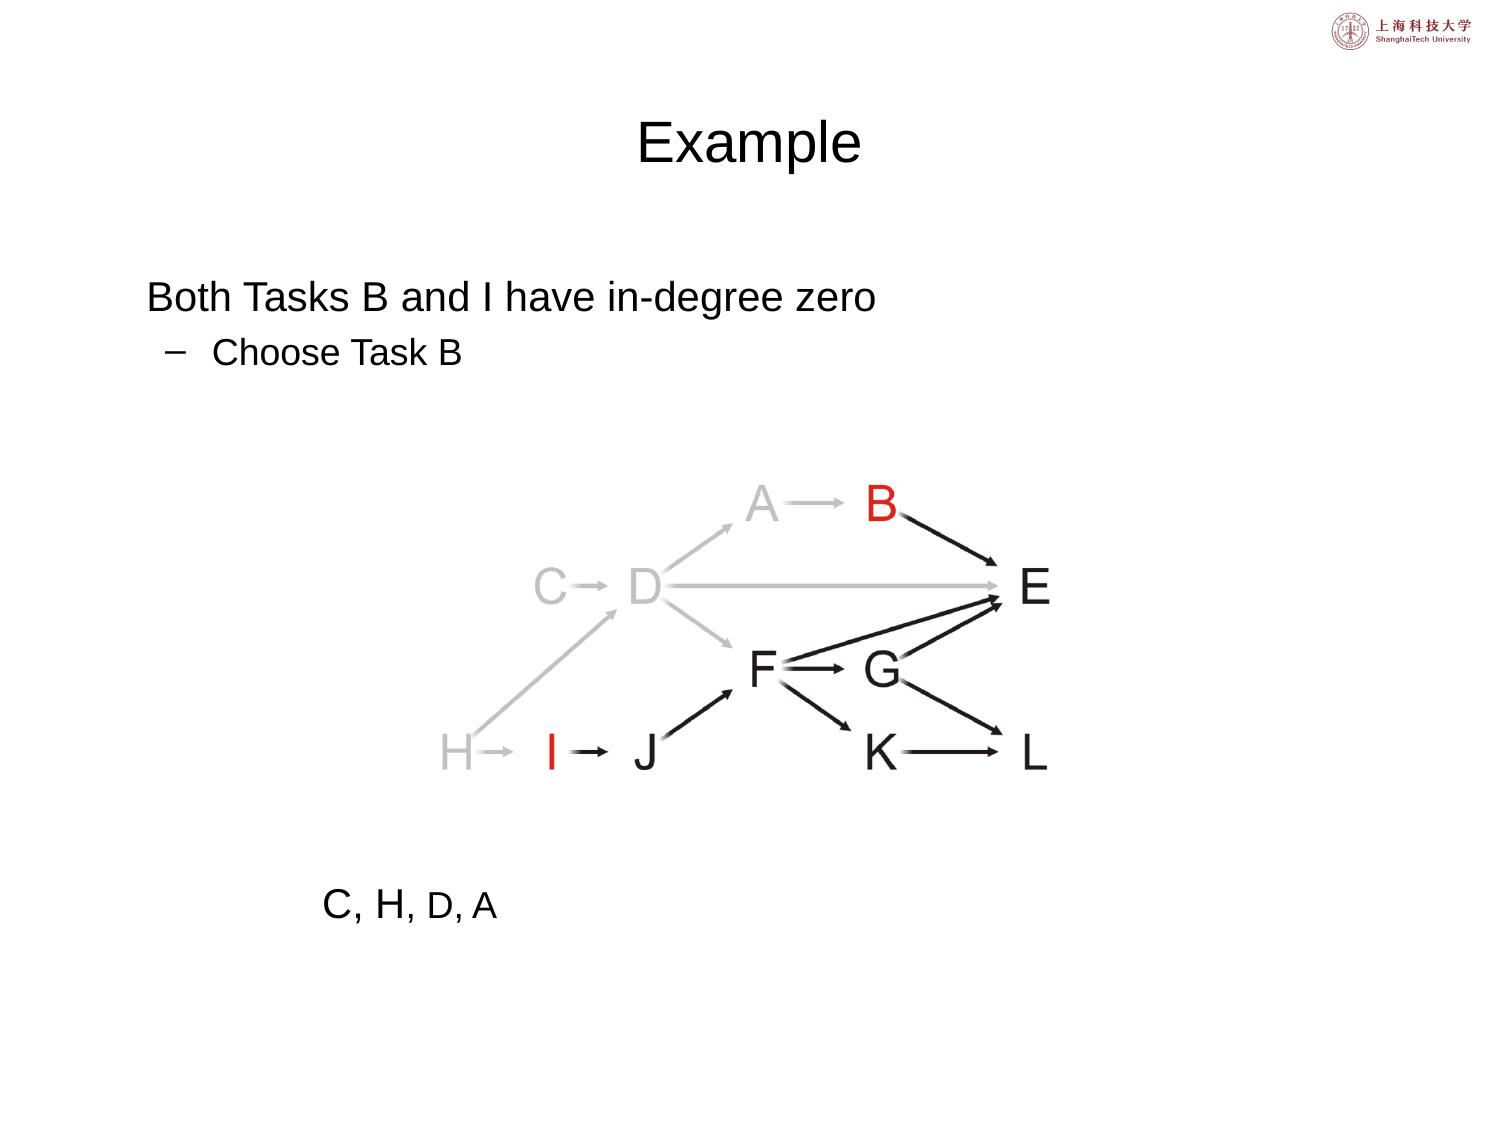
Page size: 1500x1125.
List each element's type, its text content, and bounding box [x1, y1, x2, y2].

picture [418, 467, 1081, 787]
title Example [74, 44, 1426, 233]
list Both Tasks B and I have in-degree zero Choose Task B [74, 262, 1426, 1006]
picture [1327, 0, 1478, 109]
text_box C, H, D, A [307, 869, 513, 935]
